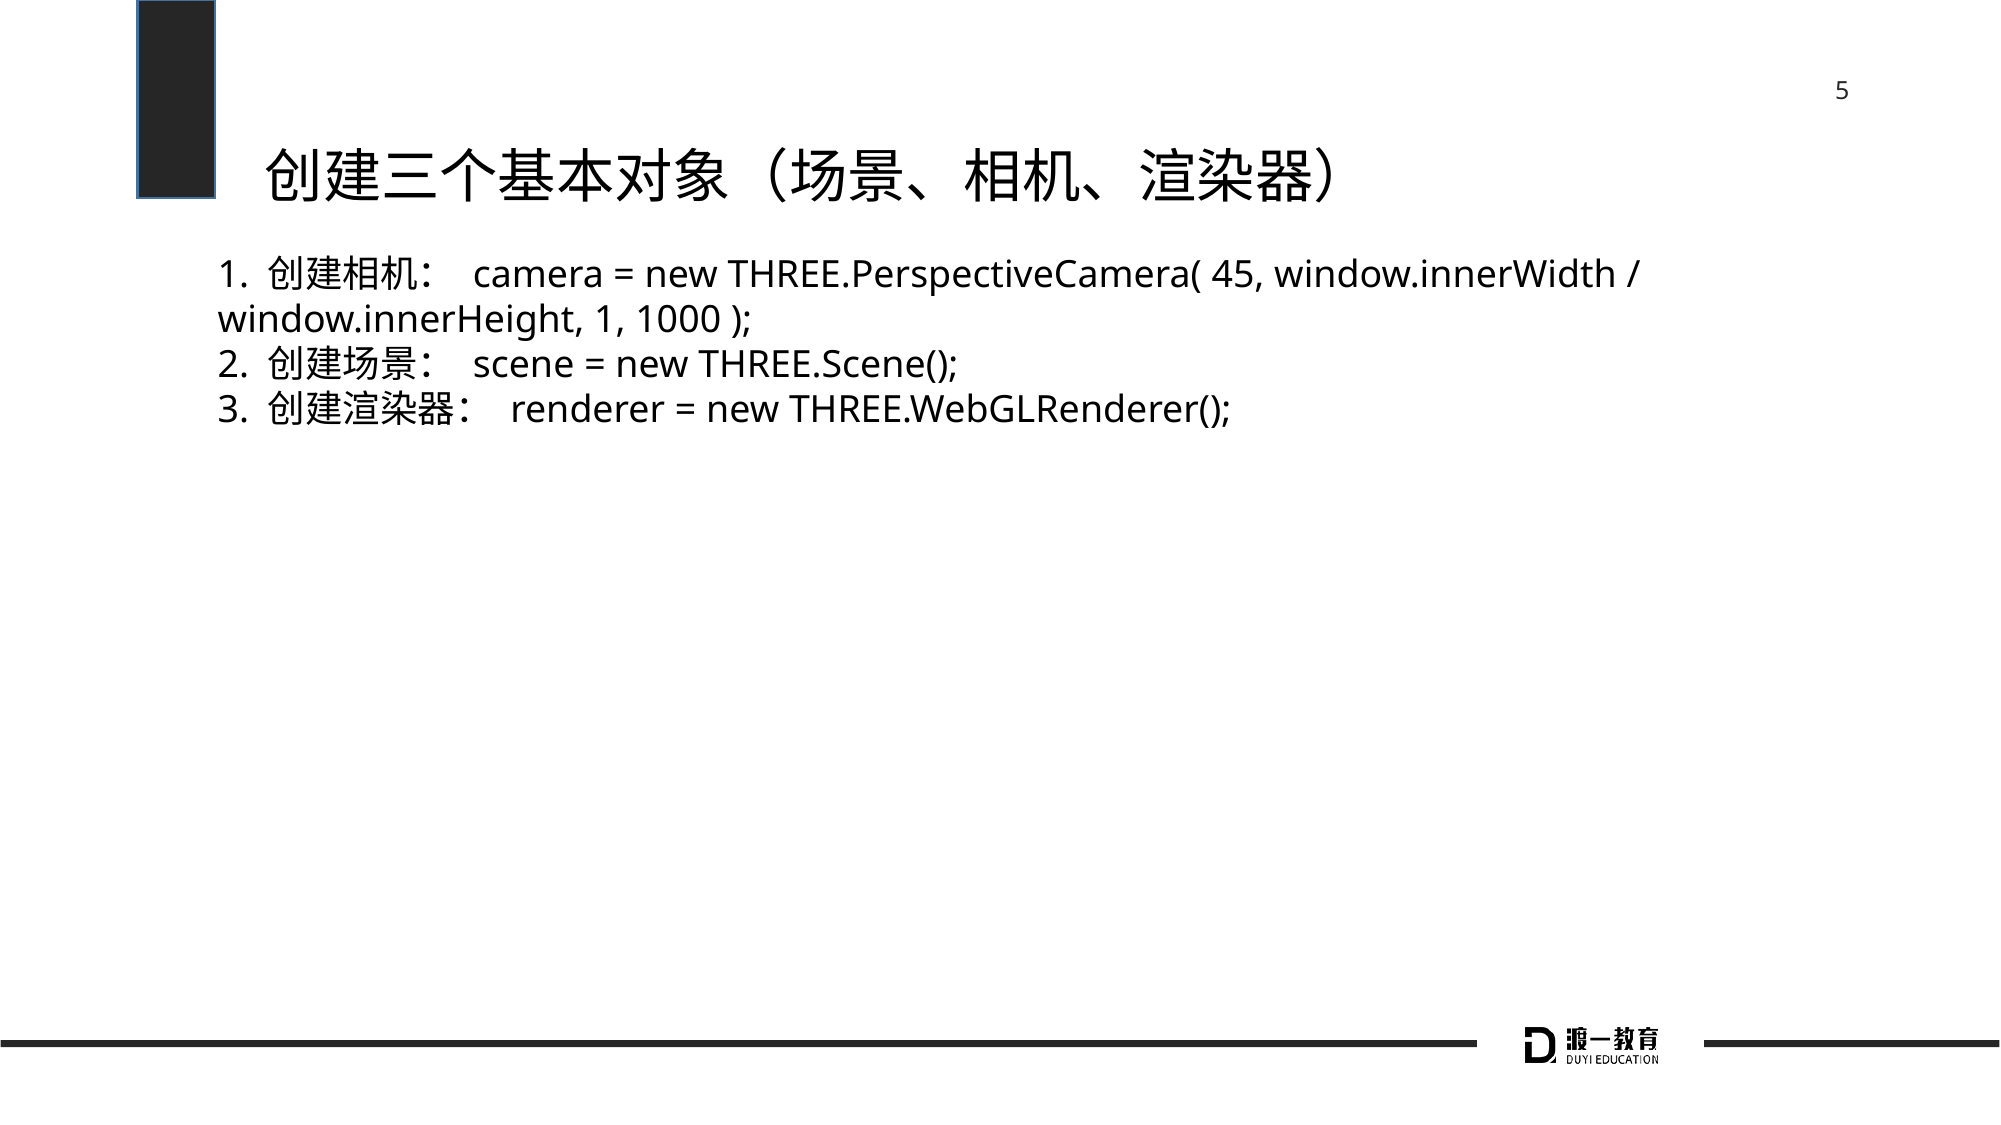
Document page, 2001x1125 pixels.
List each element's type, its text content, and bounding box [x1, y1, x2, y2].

picture [1502, 1008, 1679, 1081]
title 创建三个基本对象（场景、相机、渲染器） [249, 93, 1750, 218]
text_box 1. 创建相机： camera = new THREE.PerspectiveCamera( 45, window.innerWidth / window.innerHeight, 1, 1000 ); 2. 创建场景： scene = new THREE.Scene(); 3. 创建渲染器： renderer = new THREE.WebGLRenderer(); [202, 242, 1896, 438]
